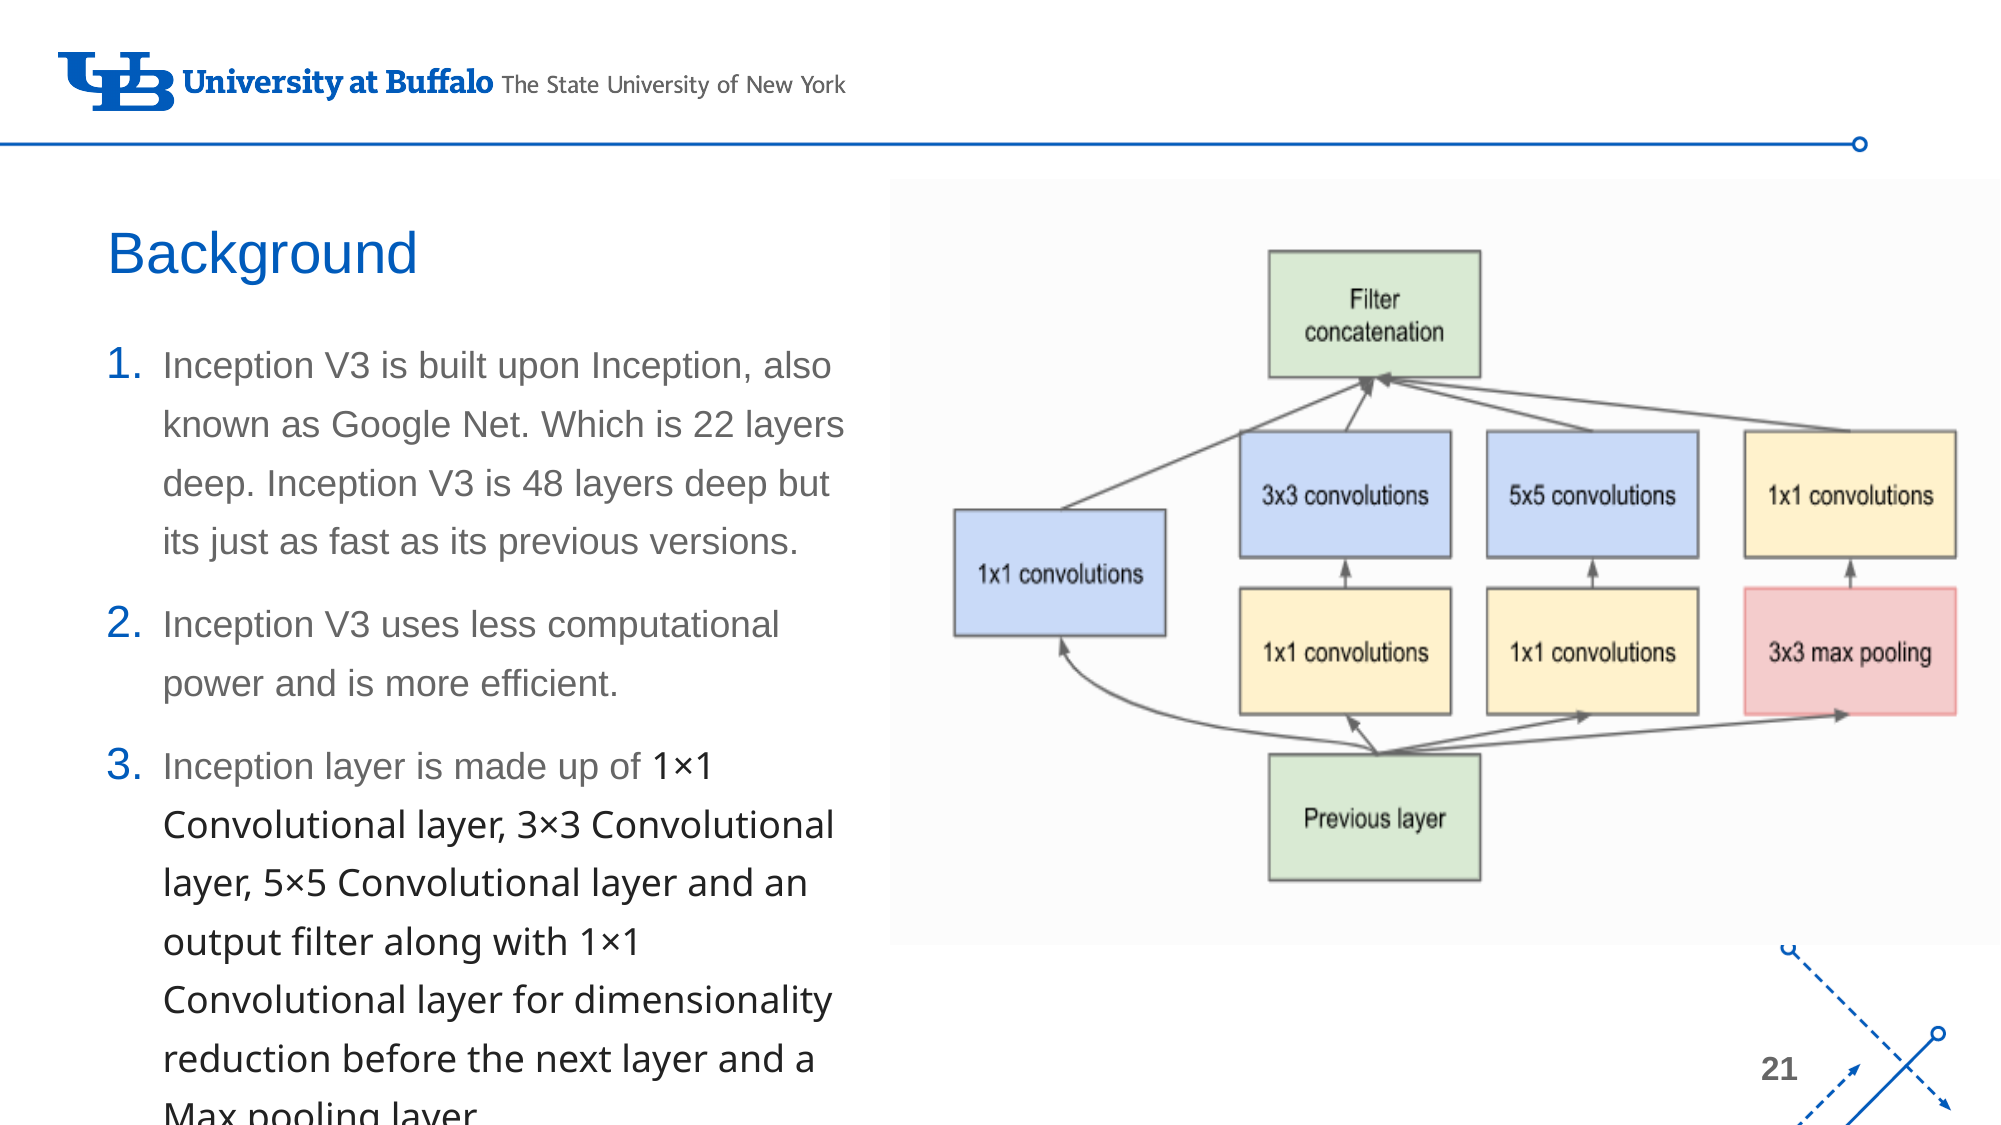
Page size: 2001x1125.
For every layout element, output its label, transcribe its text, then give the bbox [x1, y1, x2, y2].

list Inception V3 is built upon Inception, also known as Google Net. Which is 22 layers deep. Inception V3 is 48 layers deep but its just as fast as its previous versions. Inception V3 uses less computational power and is more efficient. Inception layer is made up of 1×1 Convolutional layer, 3×3 Convolutional layer, 5×5 Convolutional layer and an output filter along with 1×1 Convolutional layer for dimensionality reduction before the next layer and a Max pooling layer. [91, 320, 891, 1028]
title Background [93, 214, 790, 294]
picture [0, 0, 2001, 1125]
